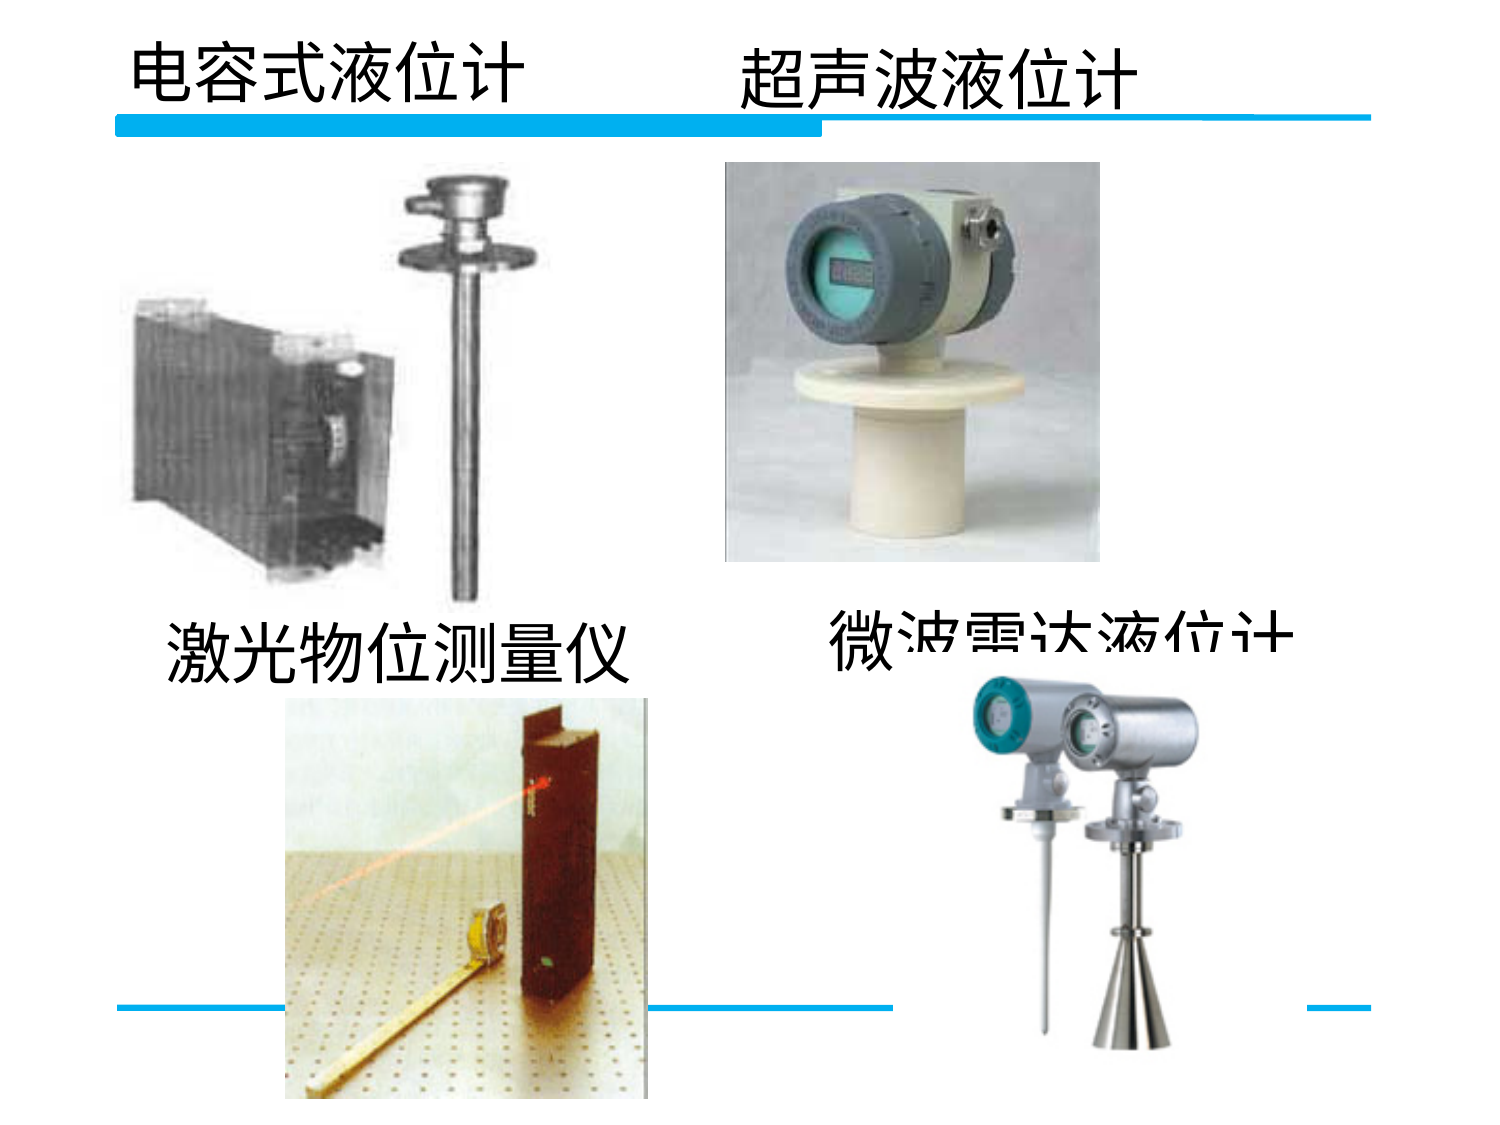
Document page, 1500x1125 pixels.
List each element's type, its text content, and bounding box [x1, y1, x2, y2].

picture [101, 162, 553, 613]
text_box 电容式液位计 [112, 23, 543, 119]
text_box 微波雷达液位计 [814, 592, 1311, 687]
picture [893, 652, 1307, 1066]
picture [724, 162, 1101, 563]
text_box 激光物位测量仪 [150, 604, 648, 700]
text_box 超声波液位计 [725, 30, 1156, 126]
picture [285, 698, 648, 1099]
